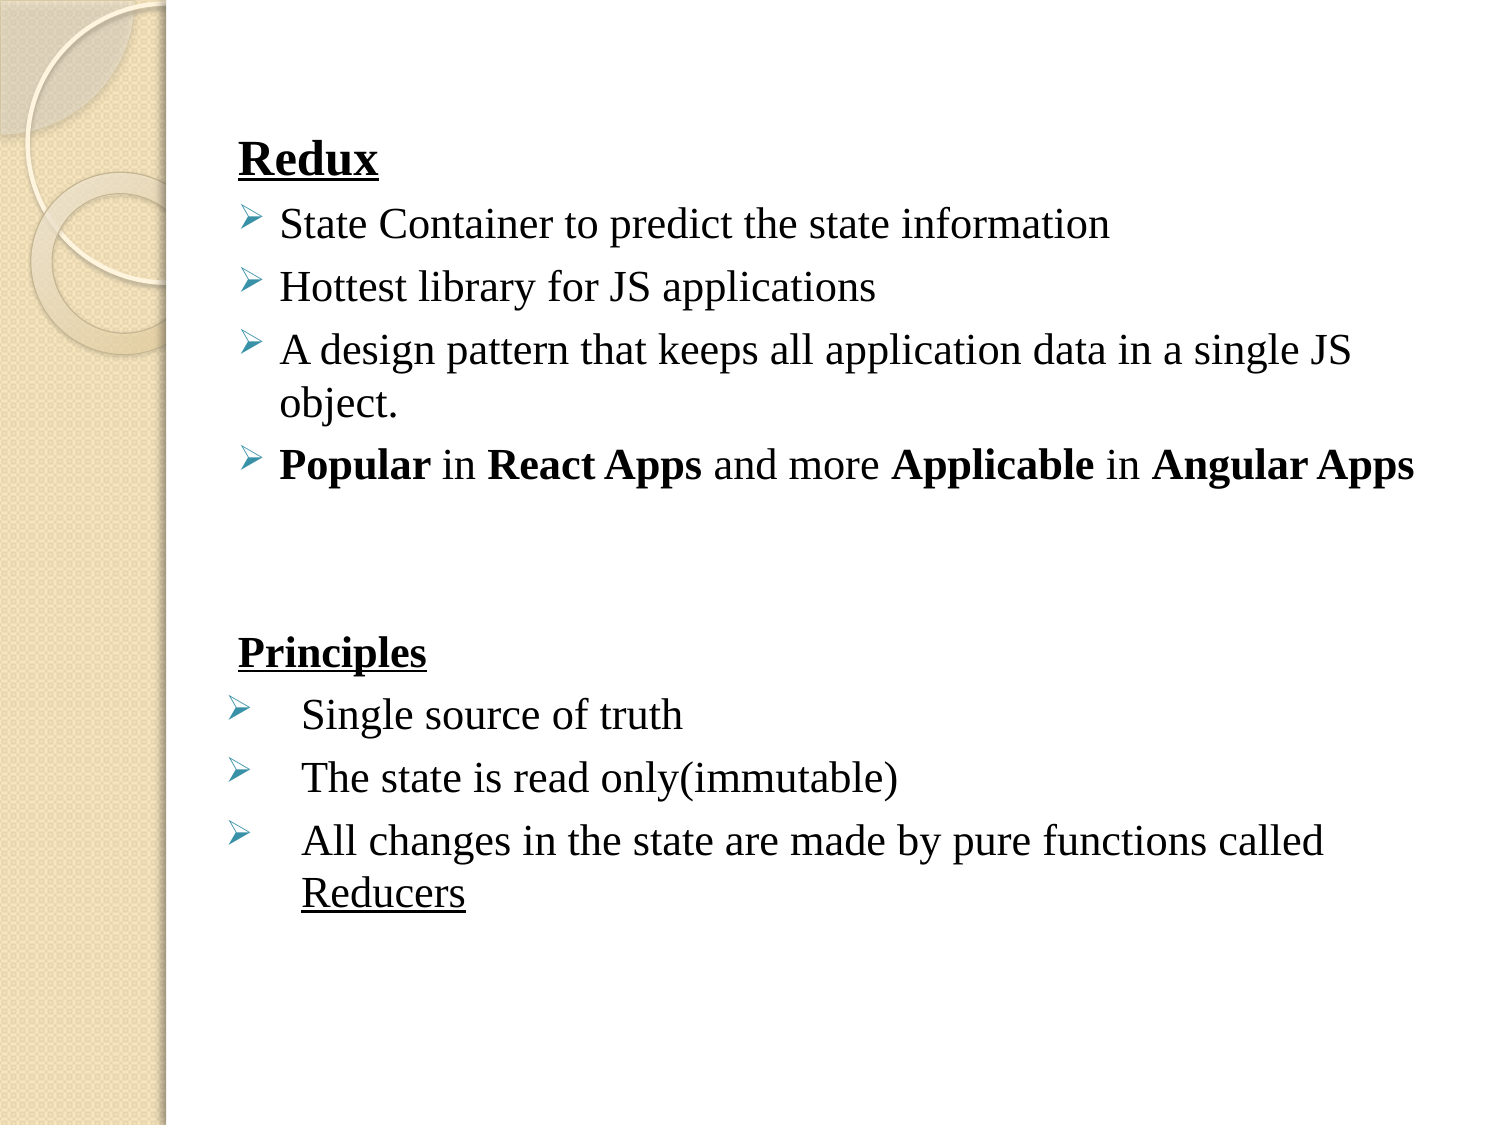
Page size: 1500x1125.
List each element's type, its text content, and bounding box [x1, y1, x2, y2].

list Redux State Container to predict the state information Hottest library for JS applications A design pattern that keeps all application data in a single JS object. Popular in React Apps and more Applicable in Angular Apps Principles Single source of truth The state is read only(immutable) All changes in the state are made by pure functions called Reducers [210, 117, 1477, 1005]
